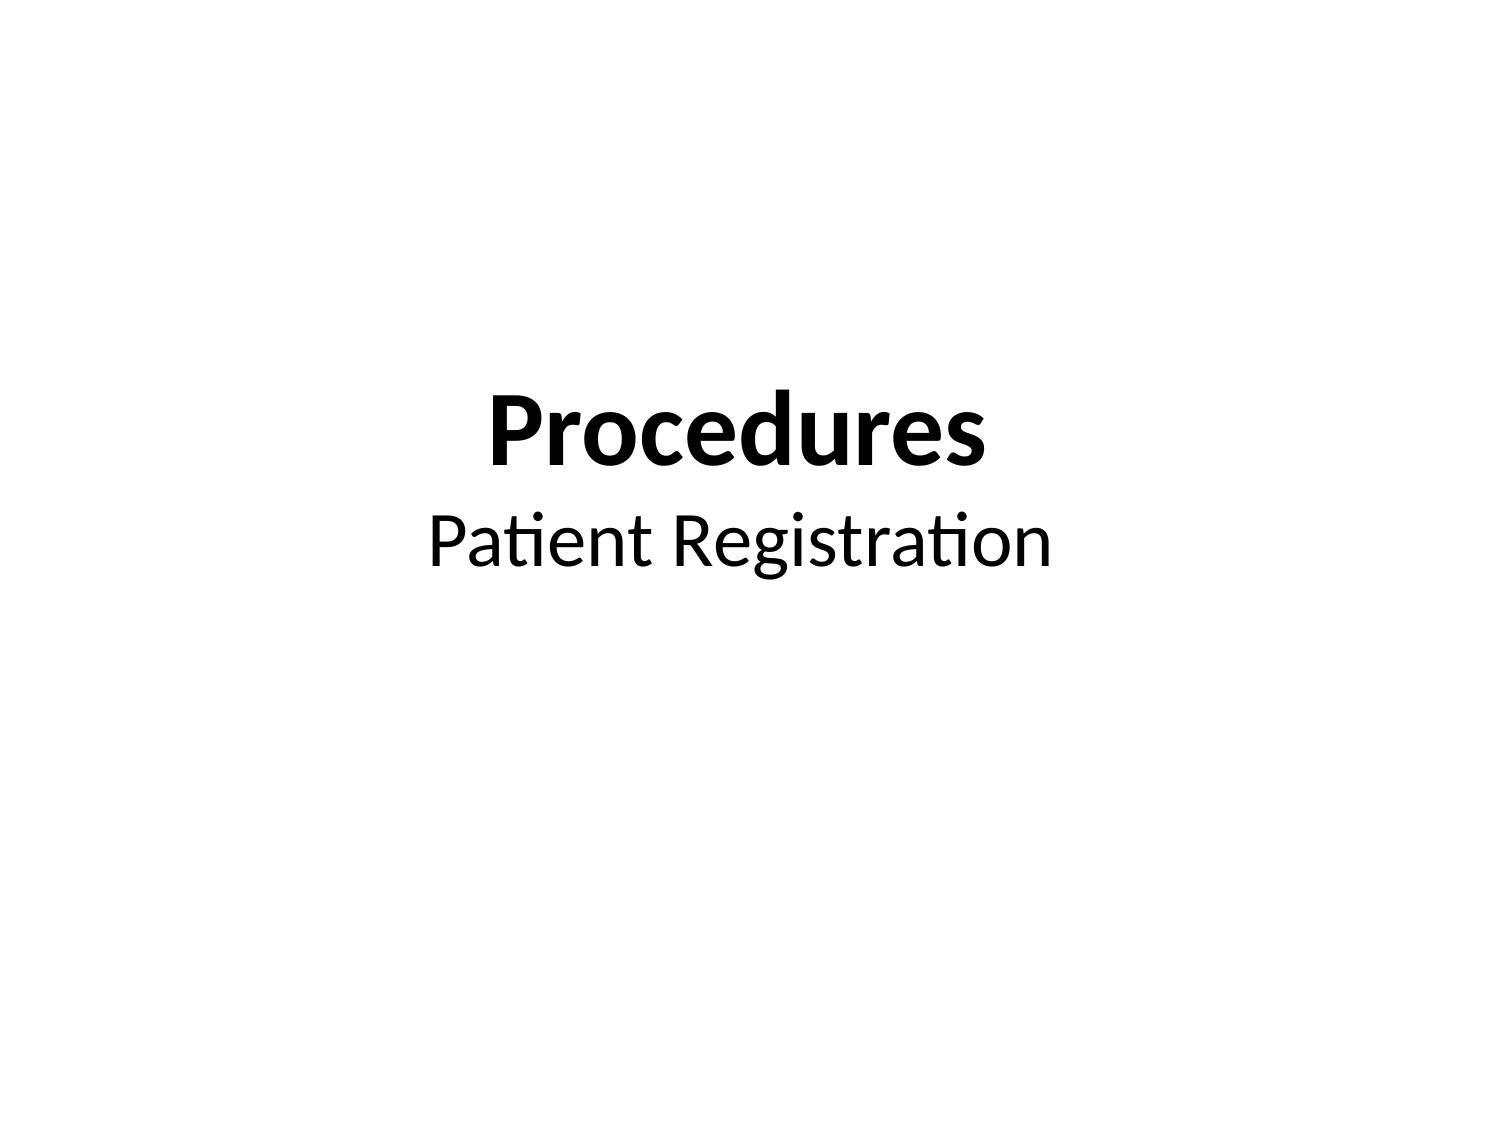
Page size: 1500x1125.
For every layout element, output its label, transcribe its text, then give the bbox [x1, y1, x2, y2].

title Procedures Patient Registration [112, 349, 1388, 591]
